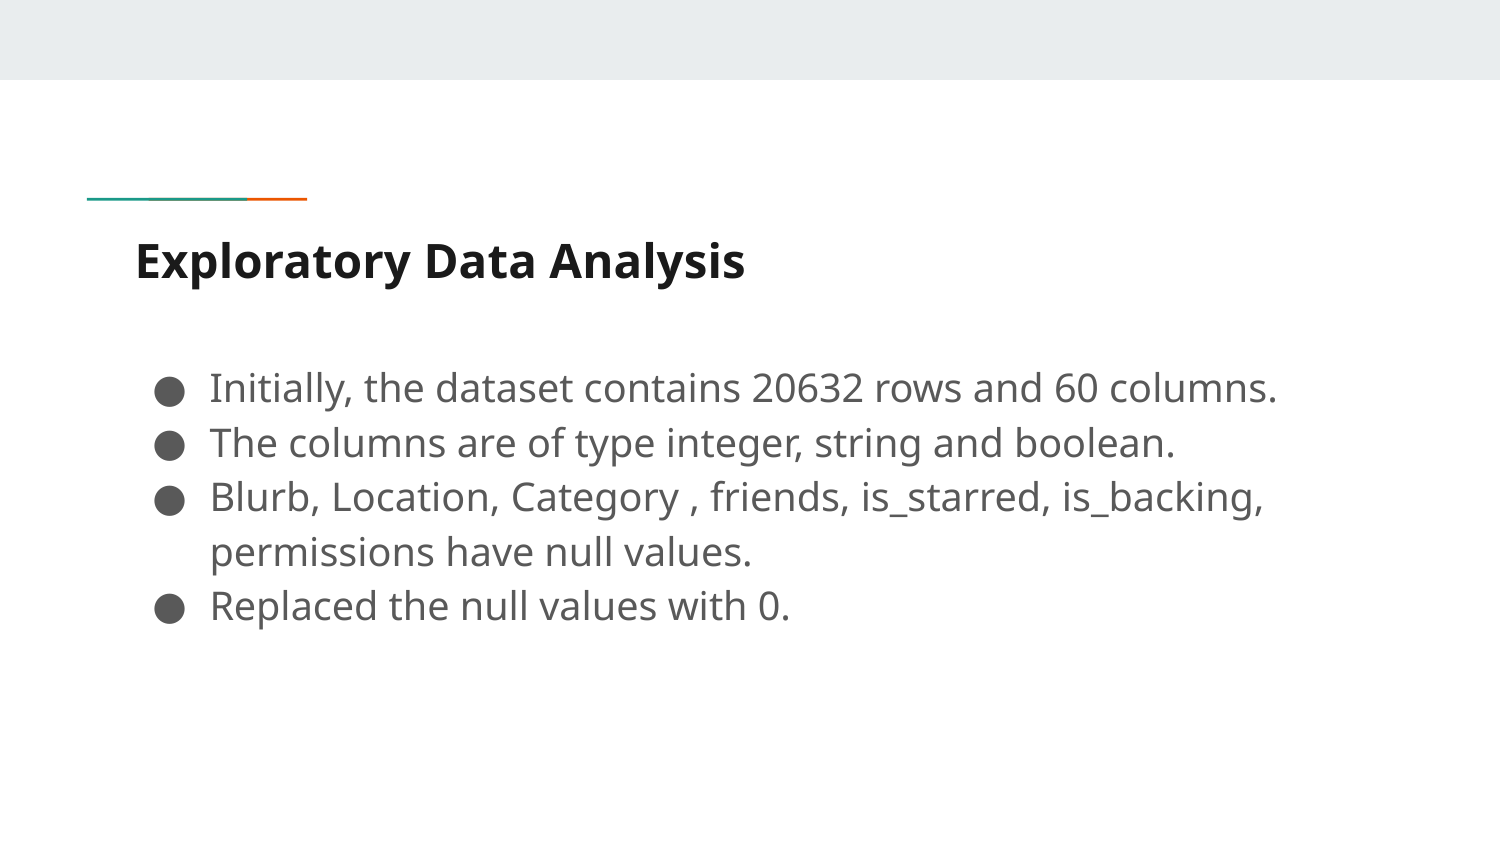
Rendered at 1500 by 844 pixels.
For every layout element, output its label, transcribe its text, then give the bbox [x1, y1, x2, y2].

title Exploratory Data Analysis [119, 216, 1381, 305]
list Initially, the dataset contains 20632 rows and 60 columns. The columns are of type integer, string and boolean. Blurb, Location, Category , friends, is_starred, is_backing, permissions have null values. Replaced the null values with 0. [119, 341, 1381, 712]
